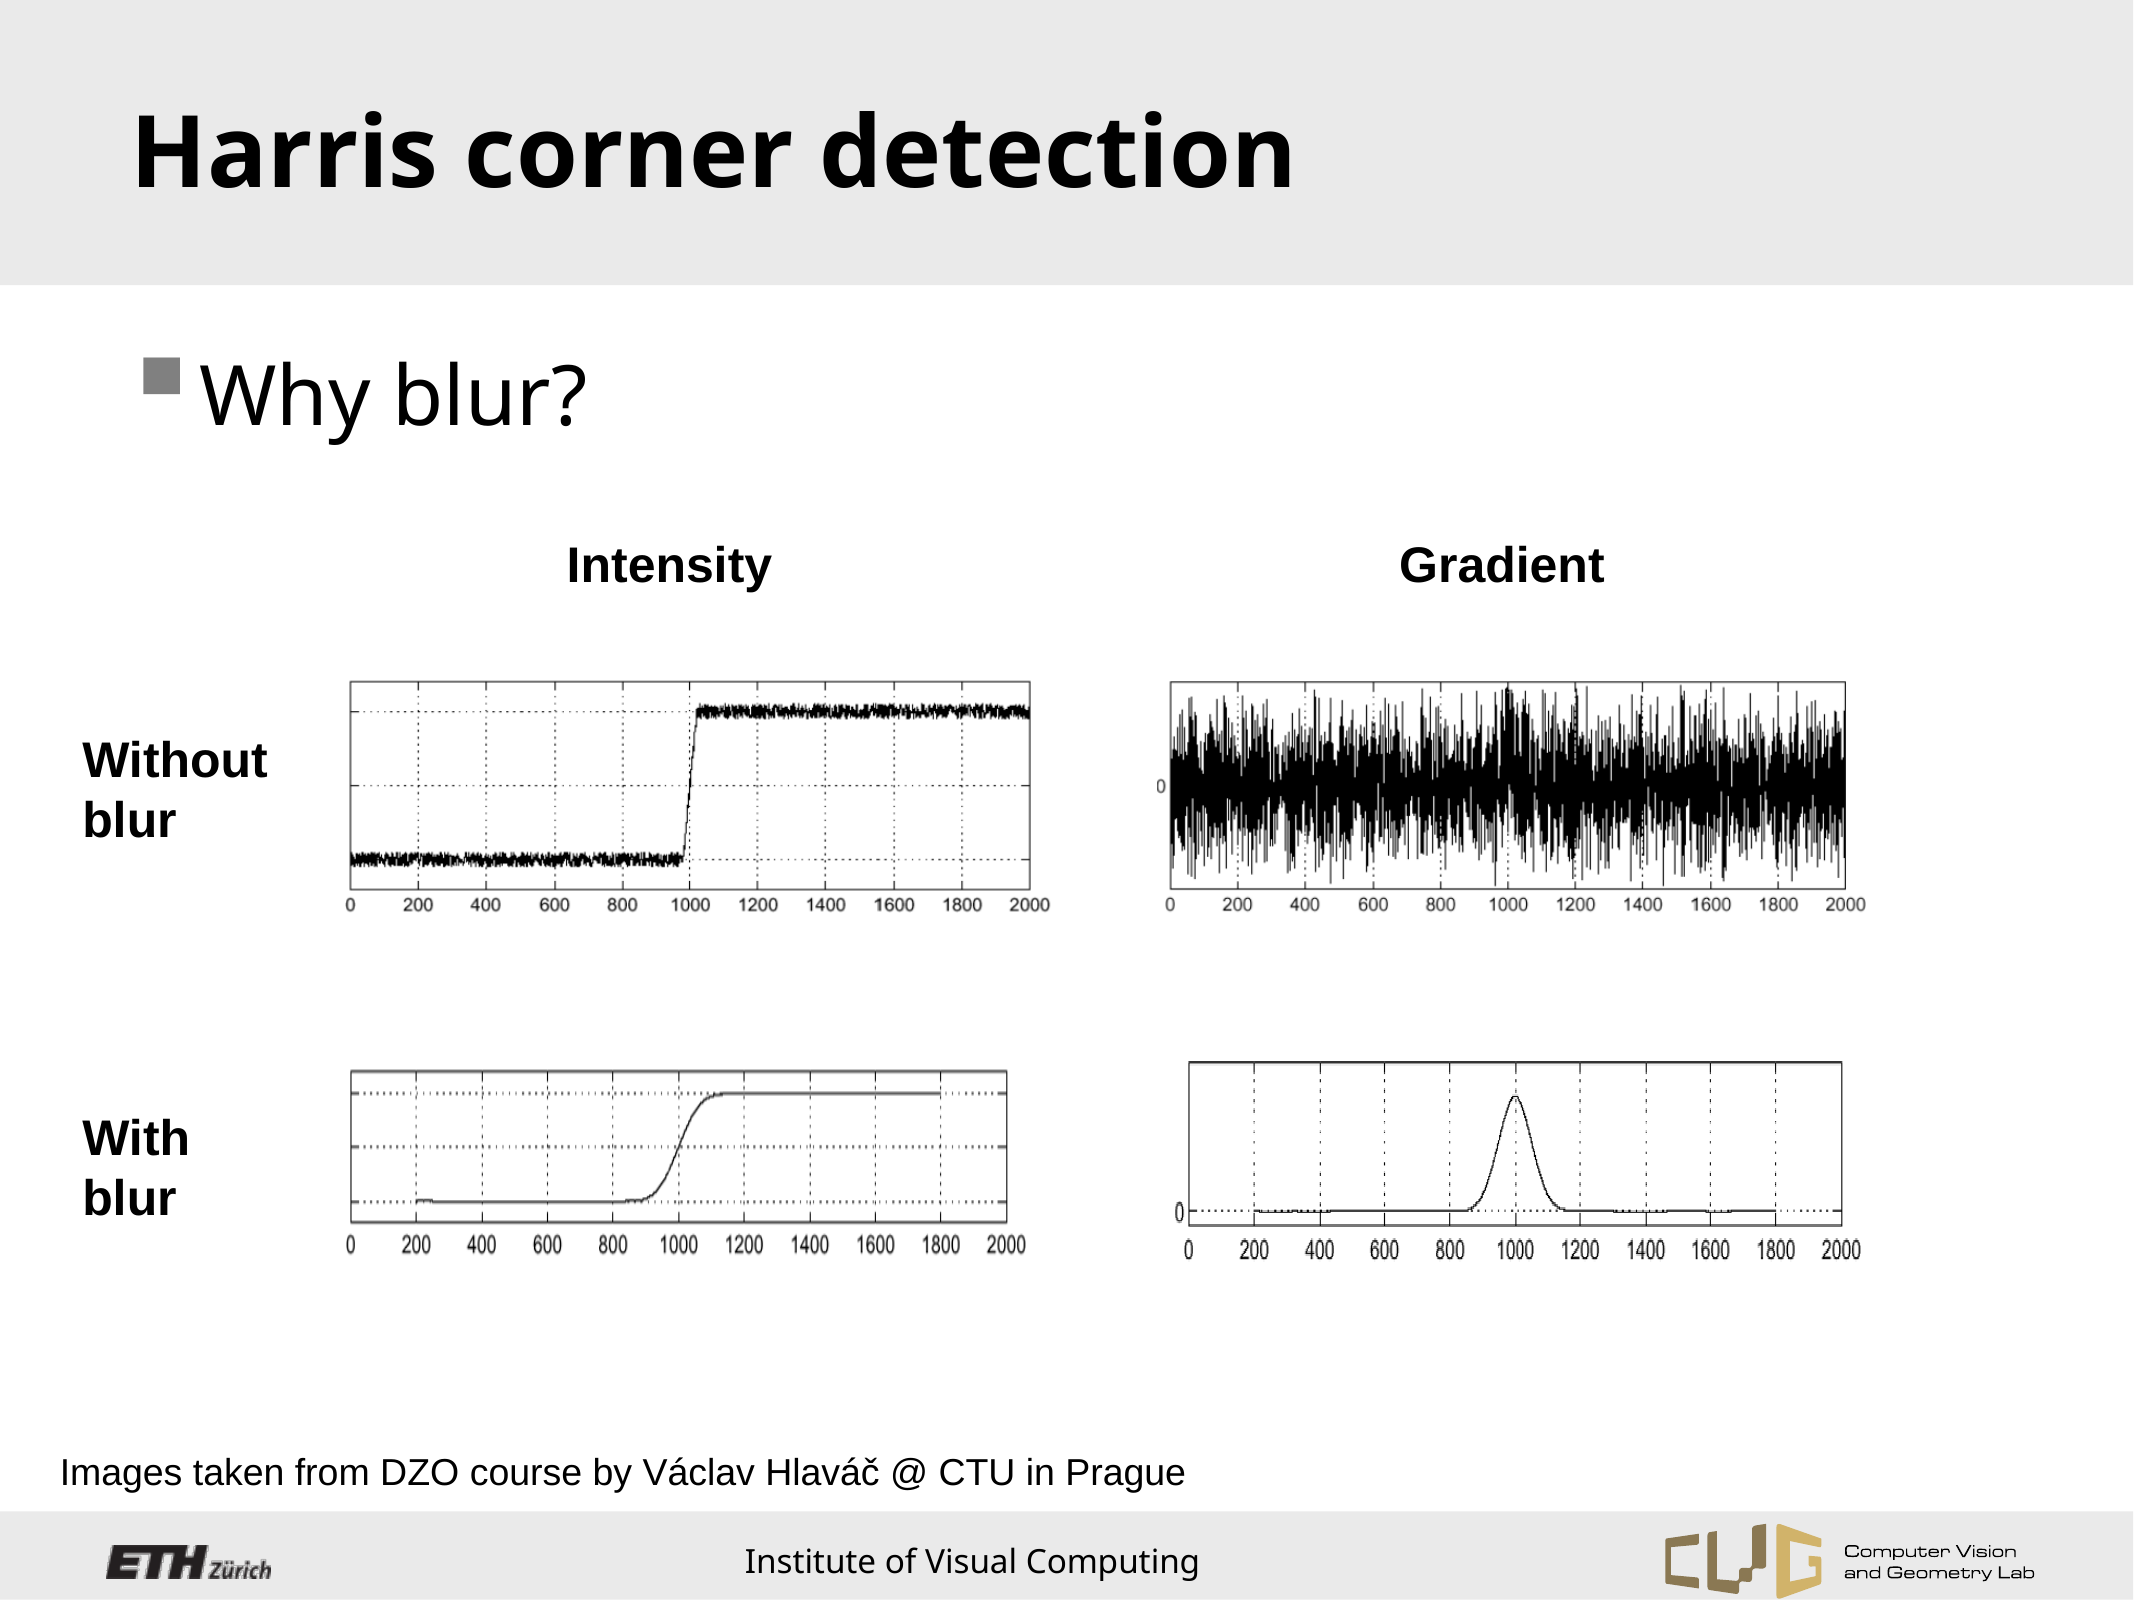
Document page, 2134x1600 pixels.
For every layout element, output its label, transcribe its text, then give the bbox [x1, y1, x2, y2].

text_box With blur [67, 1097, 300, 1225]
picture [344, 1064, 1035, 1261]
text_box Images taken from DZO course by Václav Hlaváč @ CTU in Prague [45, 1440, 1202, 1498]
picture [1157, 675, 1870, 919]
text_box Why blur? [118, 324, 2008, 465]
picture [1172, 1054, 1864, 1276]
text_box Gradient [1384, 525, 1655, 596]
text_box Without blur [67, 719, 300, 847]
text_box Intensity [551, 524, 822, 596]
picture [341, 672, 1056, 919]
picture [106, 1545, 271, 1579]
text_box Harris corner detection [118, 54, 2008, 242]
